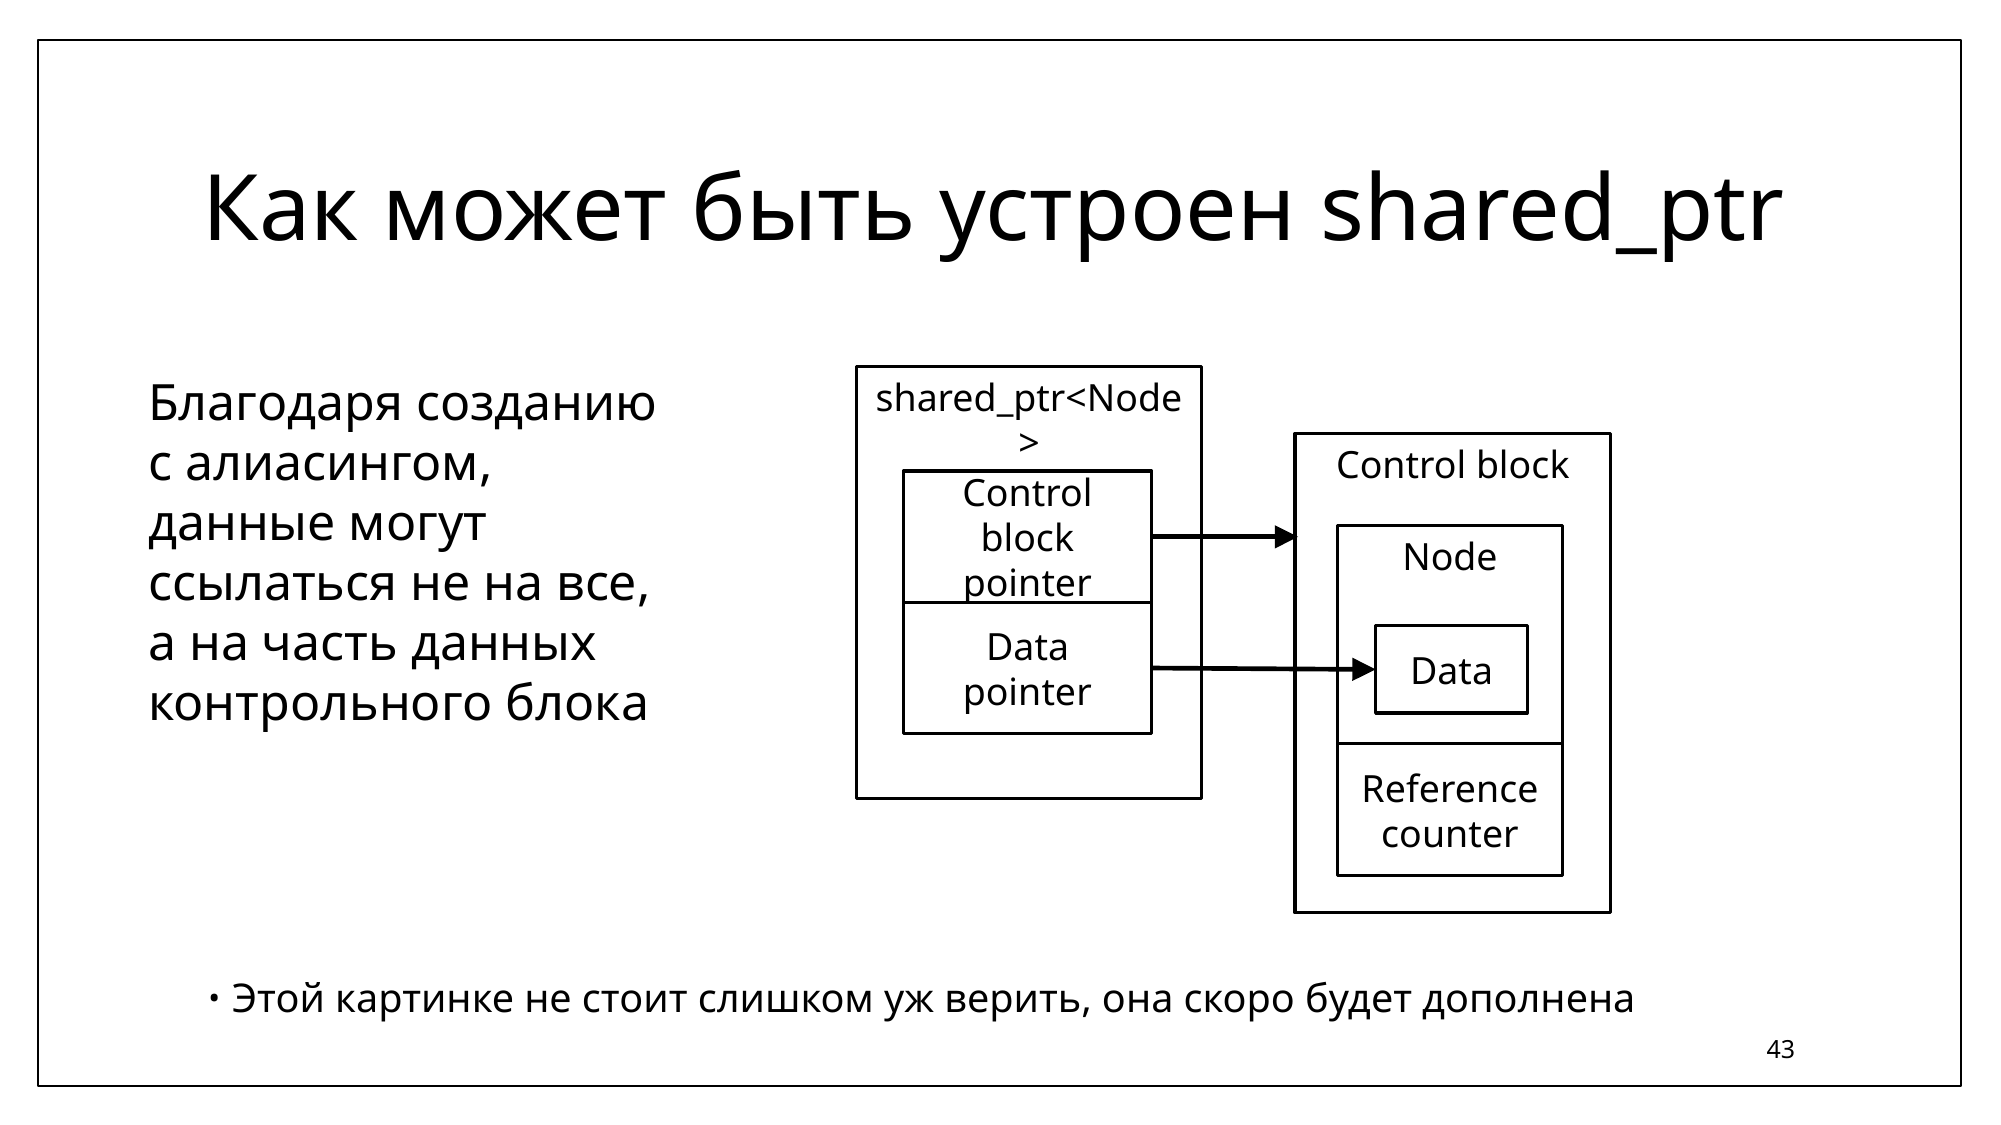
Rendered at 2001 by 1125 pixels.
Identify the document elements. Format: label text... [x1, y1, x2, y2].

text_box Control block [1293, 432, 1612, 914]
text_box Data pointer [902, 601, 1153, 735]
slide_number 43 [1530, 1020, 1811, 1081]
list Этой картинке не стоит слишком уж верить, она скоро будет дополнена [187, 971, 1857, 1055]
text_box Благодаря созданию с алиасингом, данные могут ссылаться не на все, а на часть данных контрольного блока [133, 362, 697, 738]
text_box shared_ptr<Node> [855, 365, 1203, 800]
title Как может быть устроен shared_ptr [187, 99, 1808, 323]
text_box Data [1374, 624, 1529, 715]
